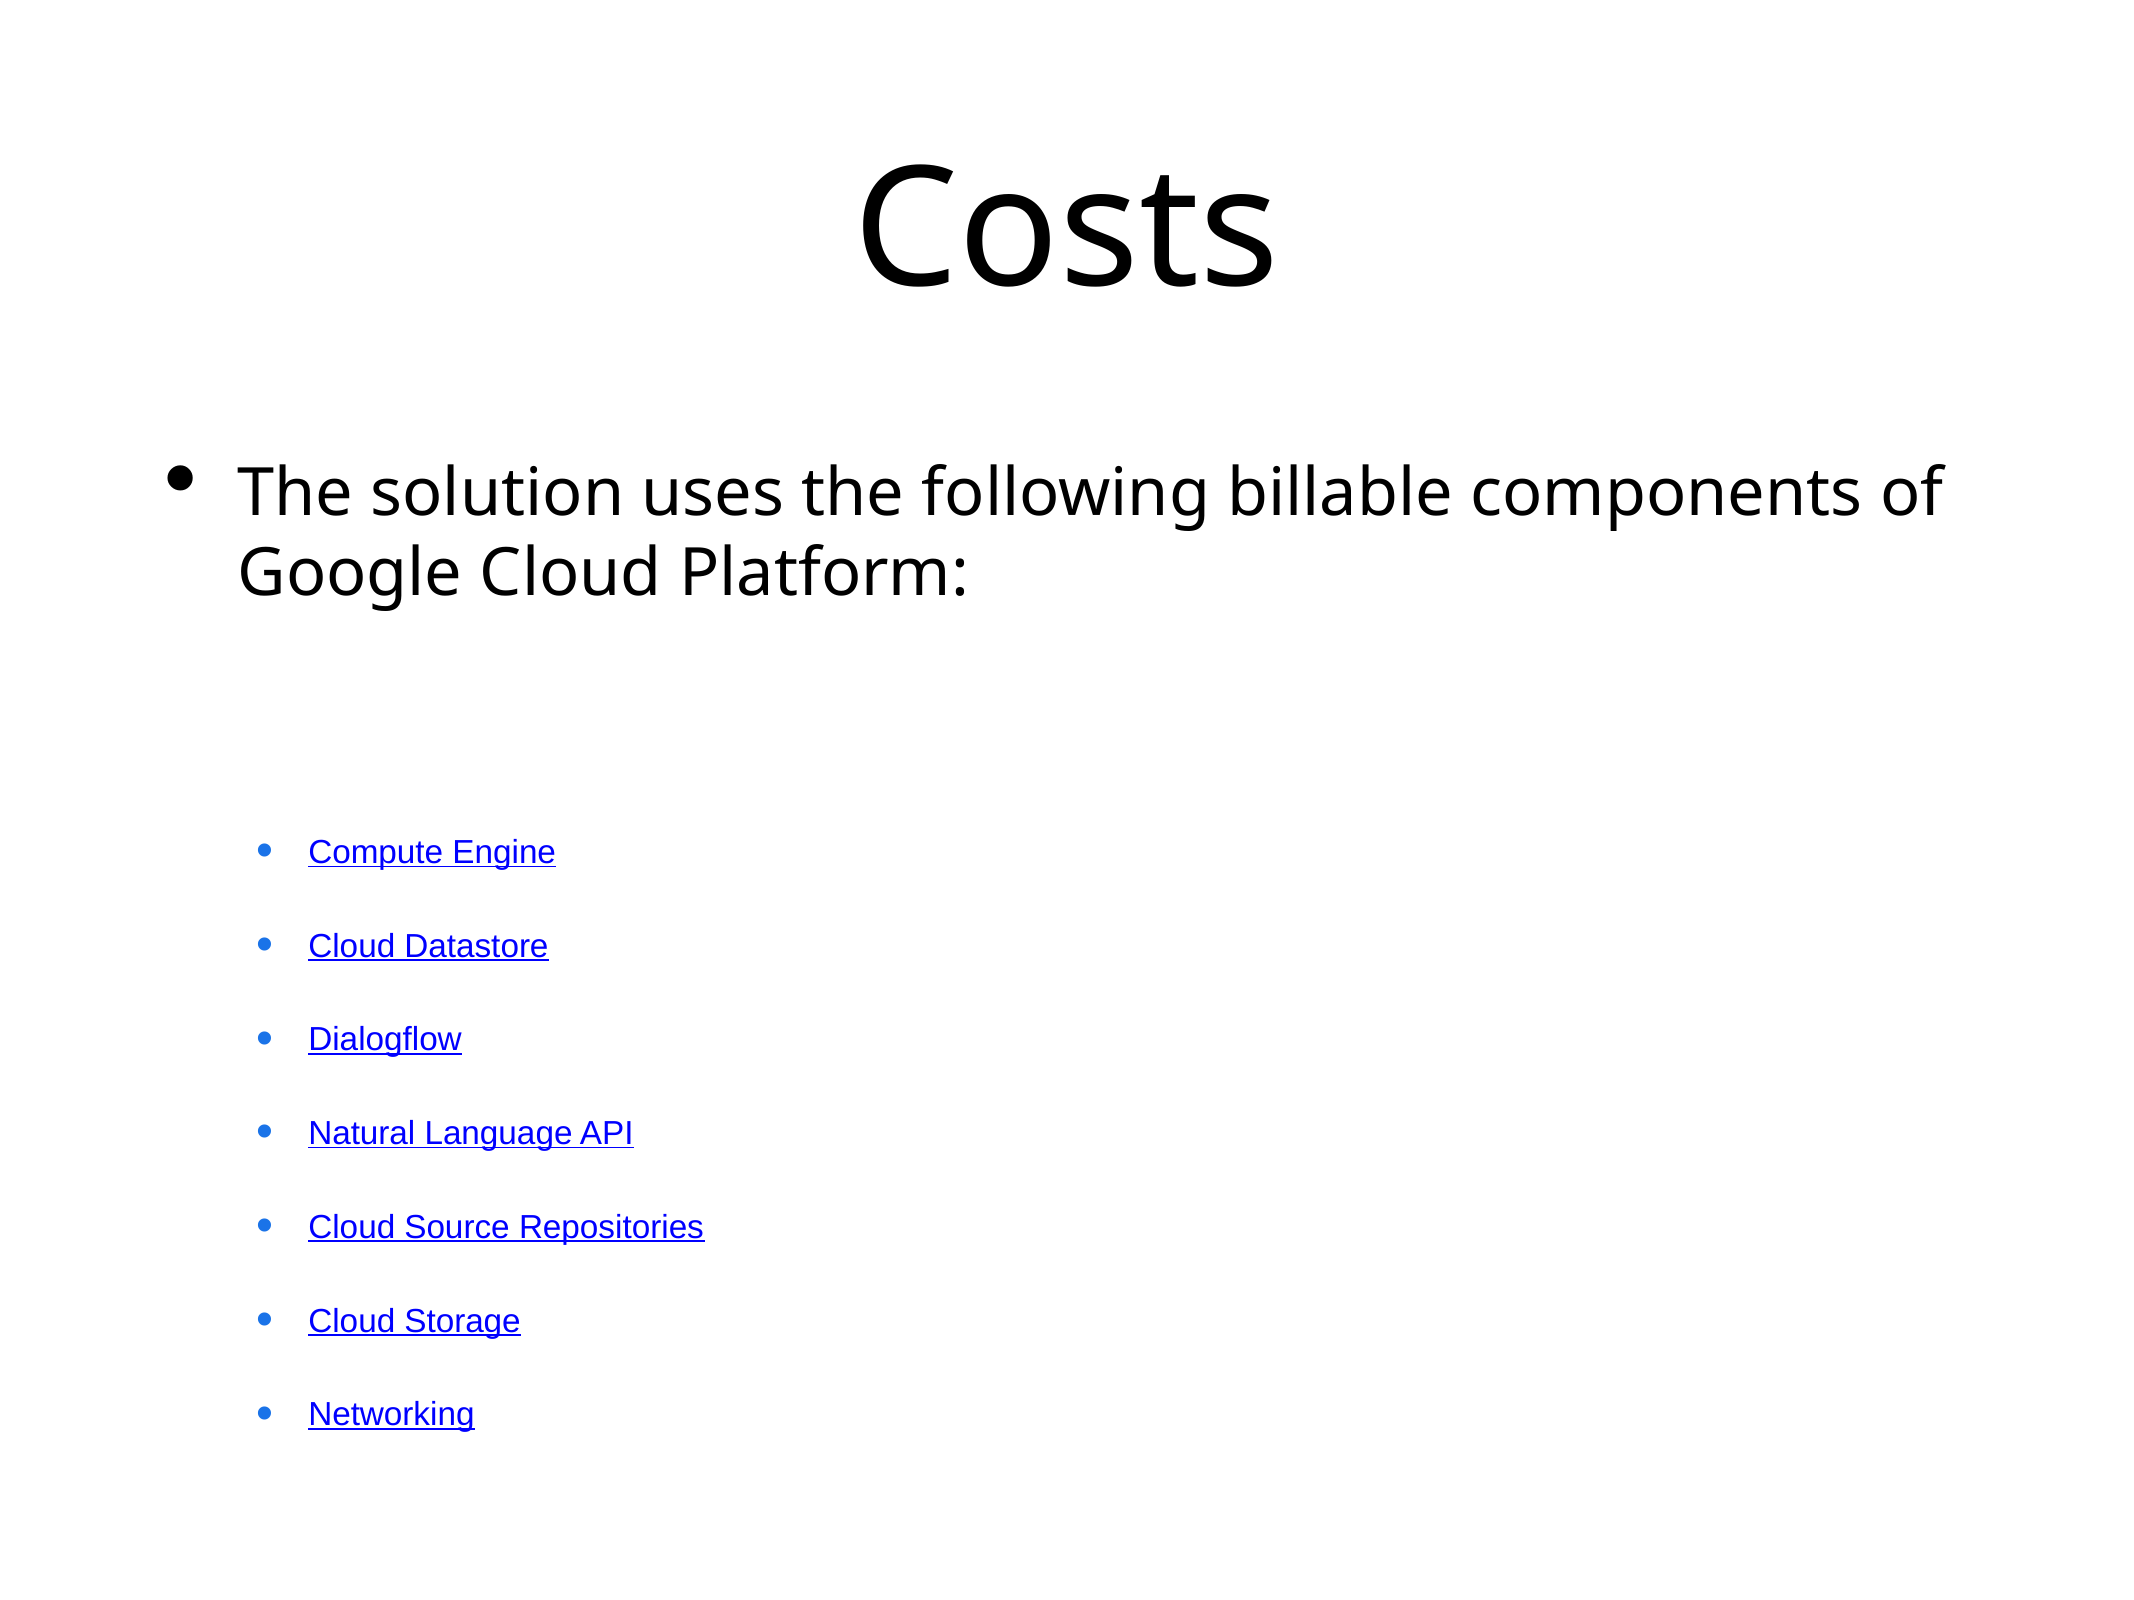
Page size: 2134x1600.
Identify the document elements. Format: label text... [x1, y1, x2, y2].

title Costs [155, 41, 1978, 397]
list The solution uses the following billable components of Google Cloud Platform: Compute Engine Cloud Datastore Dialogflow Natural Language API Cloud Source Repositories Cloud Storage Networking [155, 424, 1978, 1457]
